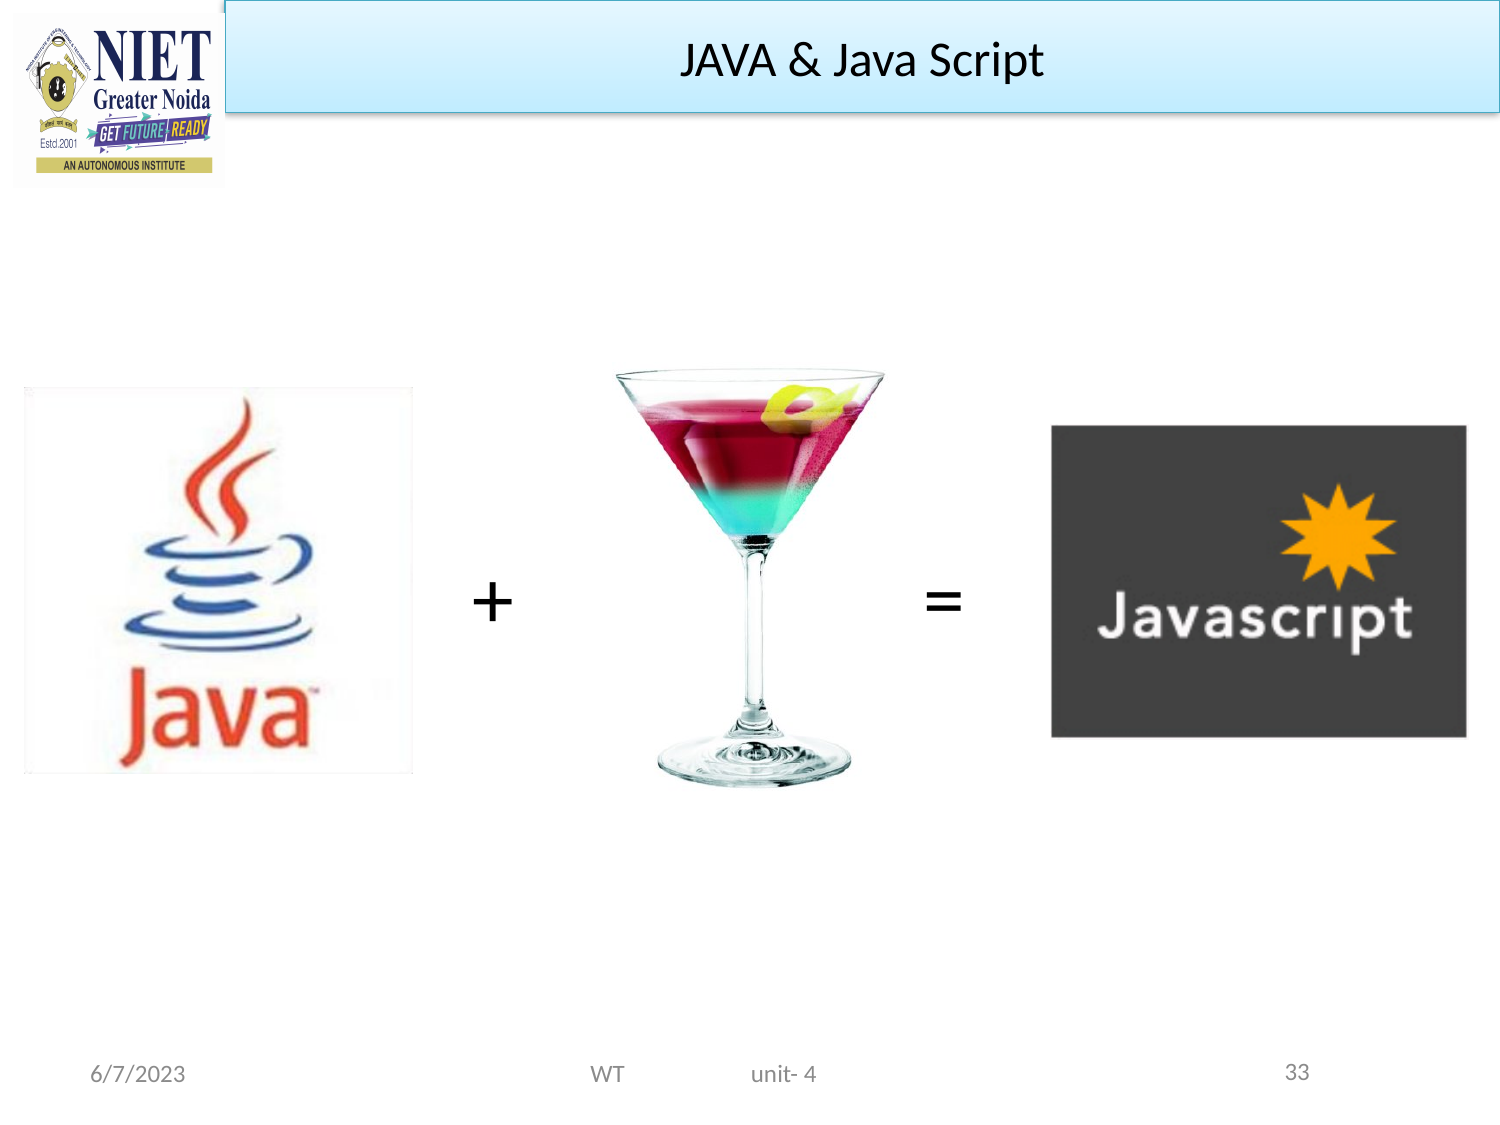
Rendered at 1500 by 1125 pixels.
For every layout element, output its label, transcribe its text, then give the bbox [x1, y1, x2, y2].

footer WT unit- 4 [512, 1042, 988, 1103]
text_box + [457, 537, 529, 653]
text_box JAVA & Java Script [224, 0, 1500, 113]
picture [13, 13, 226, 188]
text_box = [908, 537, 980, 653]
picture [24, 387, 413, 774]
list [87, 187, 1487, 975]
slide_number 33 [975, 1040, 1325, 1100]
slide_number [75, 1042, 425, 1103]
picture [1049, 424, 1470, 740]
picture [612, 362, 890, 794]
